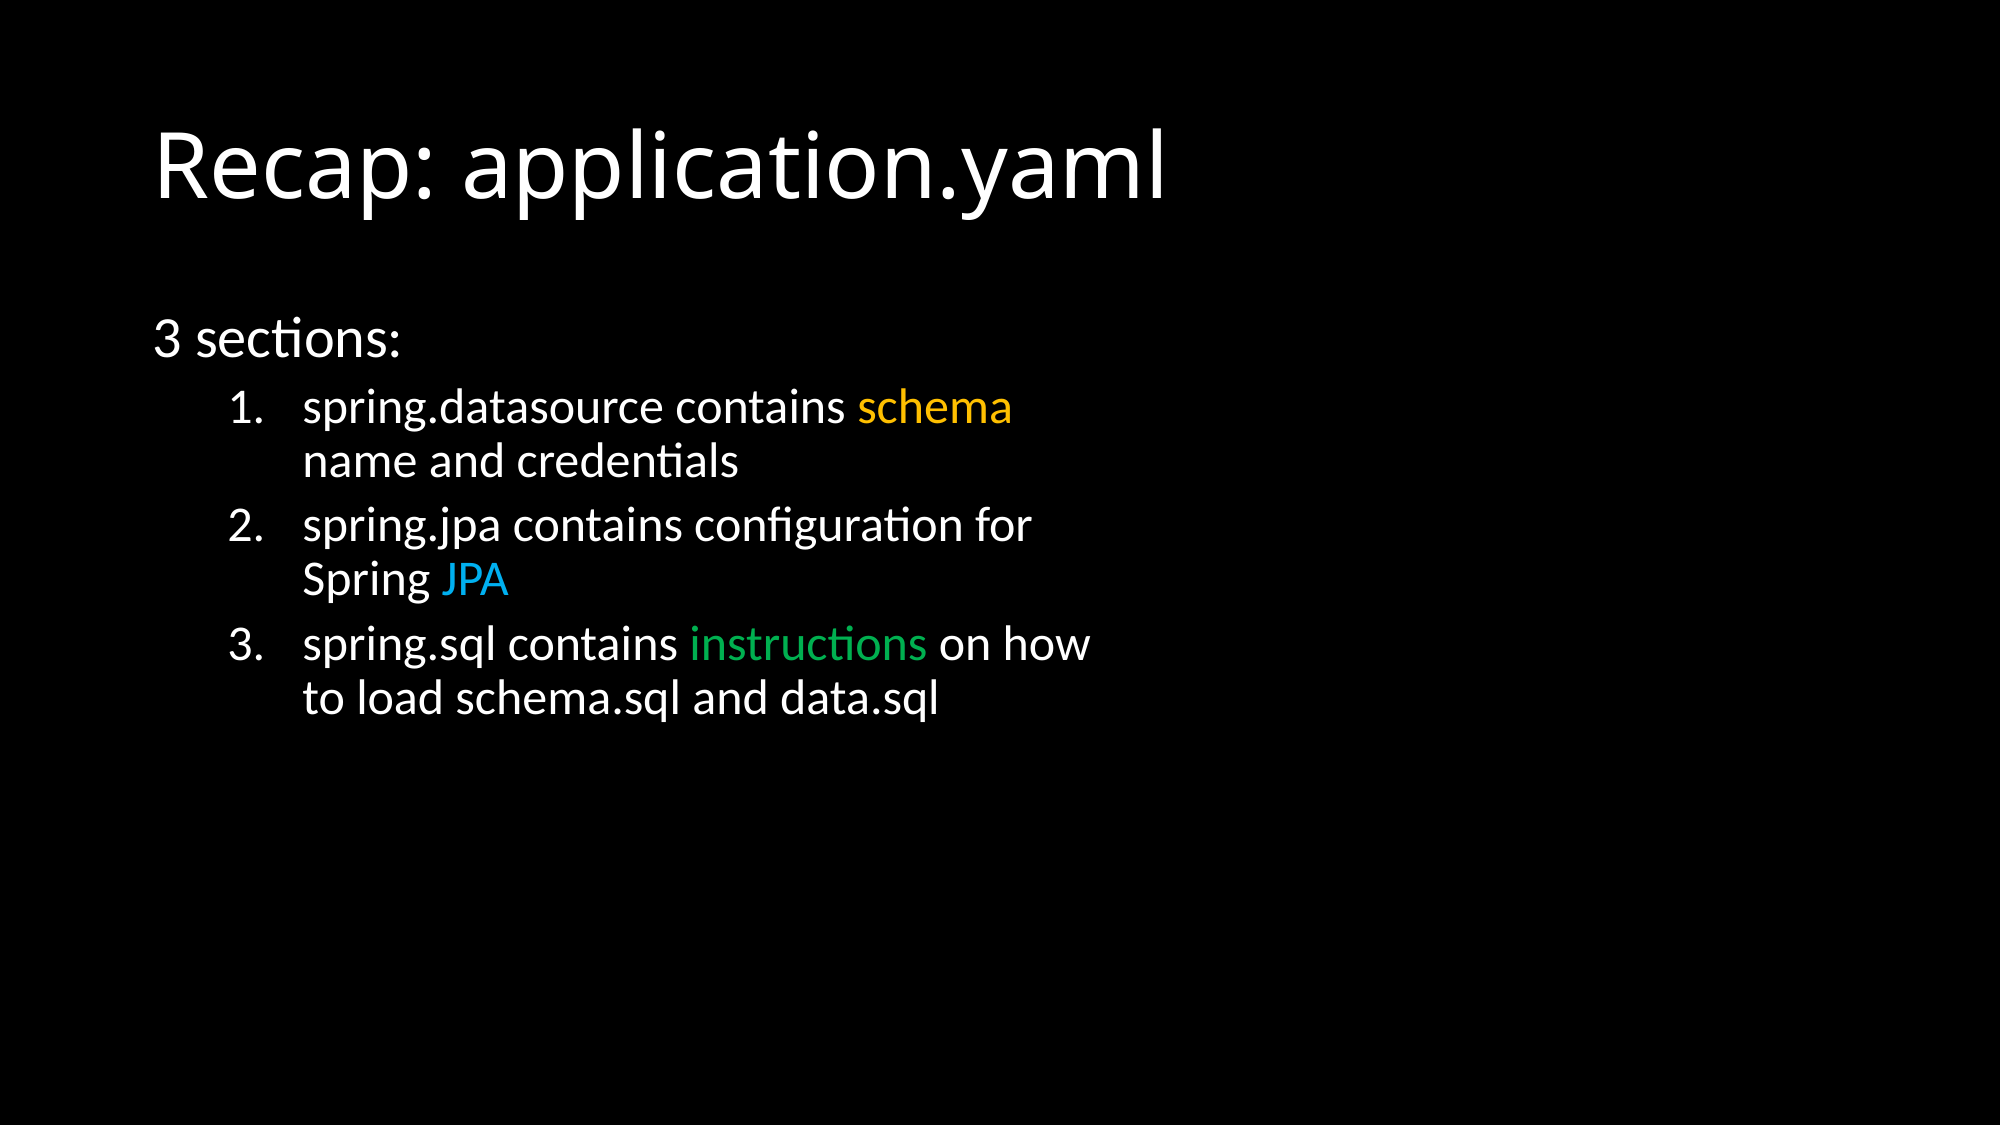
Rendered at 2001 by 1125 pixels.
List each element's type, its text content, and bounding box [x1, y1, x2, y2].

list 3 sections: spring.datasource contains schema name and credentials spring.jpa contains configuration for Spring JPA spring.sql contains instructions on how to load schema.sql and data.sql [137, 299, 1145, 1014]
title Recap: application.yaml [137, 59, 1863, 278]
